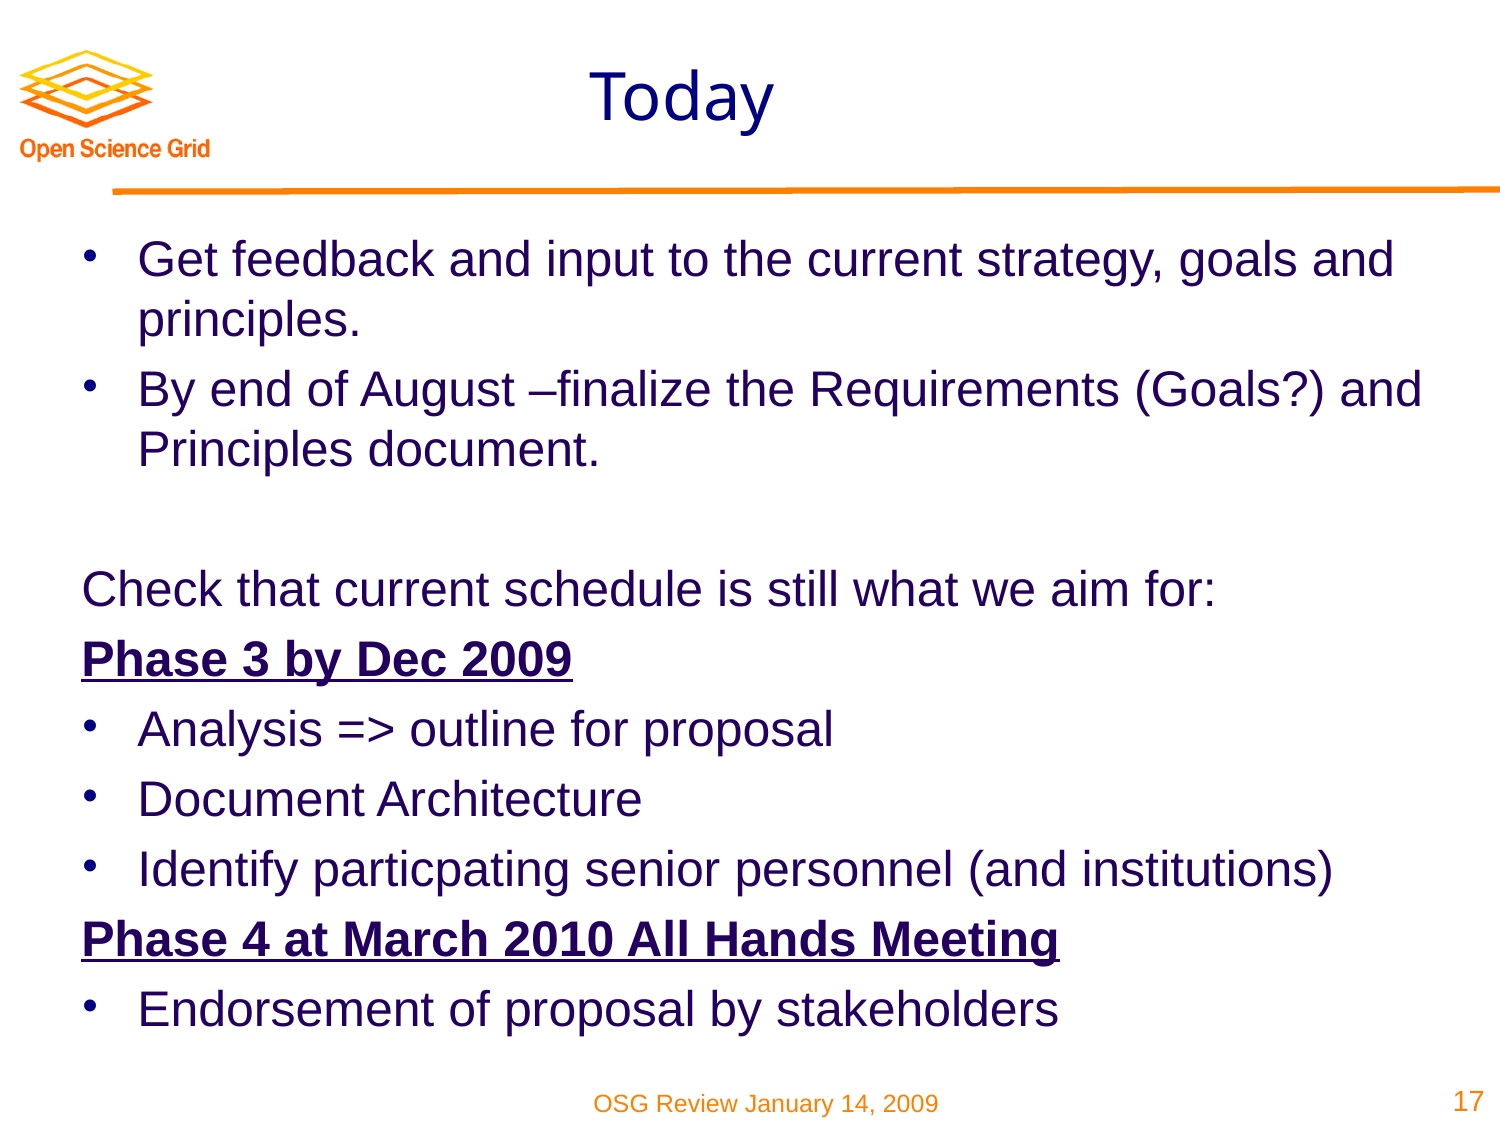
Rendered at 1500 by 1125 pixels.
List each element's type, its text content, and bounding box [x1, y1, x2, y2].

title Today [112, 0, 1253, 188]
slide_number 17 [1430, 1049, 1500, 1125]
picture [0, 27, 112, 179]
list Get feedback and input to the current strategy, goals and principles. By end of August –finalize the Requirements (Goals?) and Principles document. Check that current schedule is still what we aim for: Phase 3 by Dec 2009 Analysis => outline for proposal Document Architecture Identify particpating senior personnel (and institutions) Phase 4 at March 2010 All Hands Meeting Endorsement of proposal by stakeholders [65, 218, 1500, 1082]
